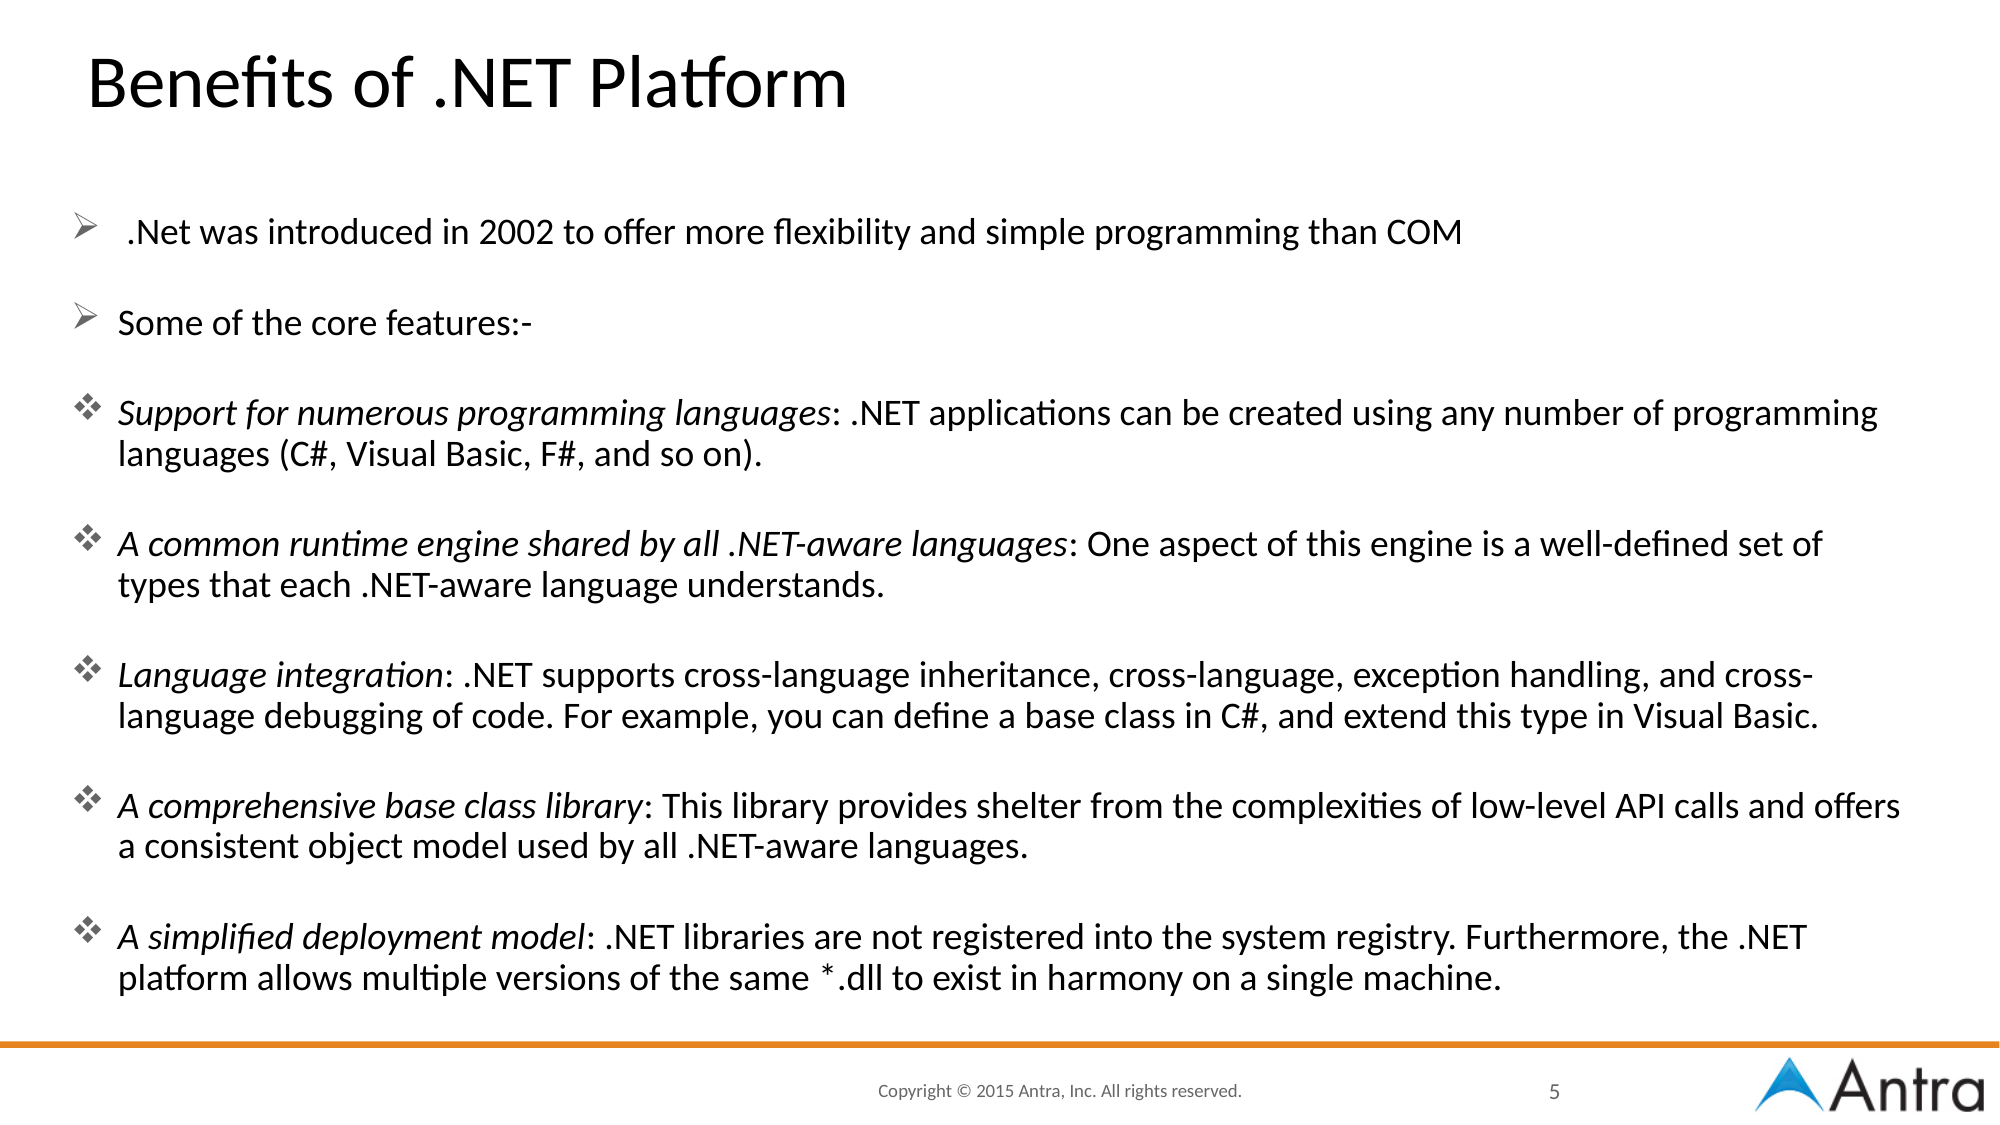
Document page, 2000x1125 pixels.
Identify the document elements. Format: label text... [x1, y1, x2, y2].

title Benefits of .NET Platform [87, 66, 1913, 212]
picture [1744, 1048, 1994, 1122]
list .Net was introduced in 2002 to offer more flexibility and simple programming than COM Some of the core features:- Support for numerous programming languages: .NET applications can be created using any number of programming languages (C#, Visual Basic, F#, and so on). A common runtime engine shared by all .NET-aware languages: One aspect of this engine is a well-defined set of types that each .NET-aware language understands. Language integration: .NET supports cross-language inheritance, cross-language, exception handling, and cross-language debugging of code. For example, you can define a base class in C#, and extend this type in Visual Basic. A comprehensive base class library: This library provides shelter from the complexities of low-level API calls and offers a consistent object model used by all .NET-aware languages. A simplified deployment model: .NET libraries are not registered into the system registry. Furthermore, the .NET platform allows multiple versions of the same *.dll to exist in harmony on a single machine. [70, 212, 1913, 1031]
slide_number 5 [1498, 1075, 1561, 1106]
